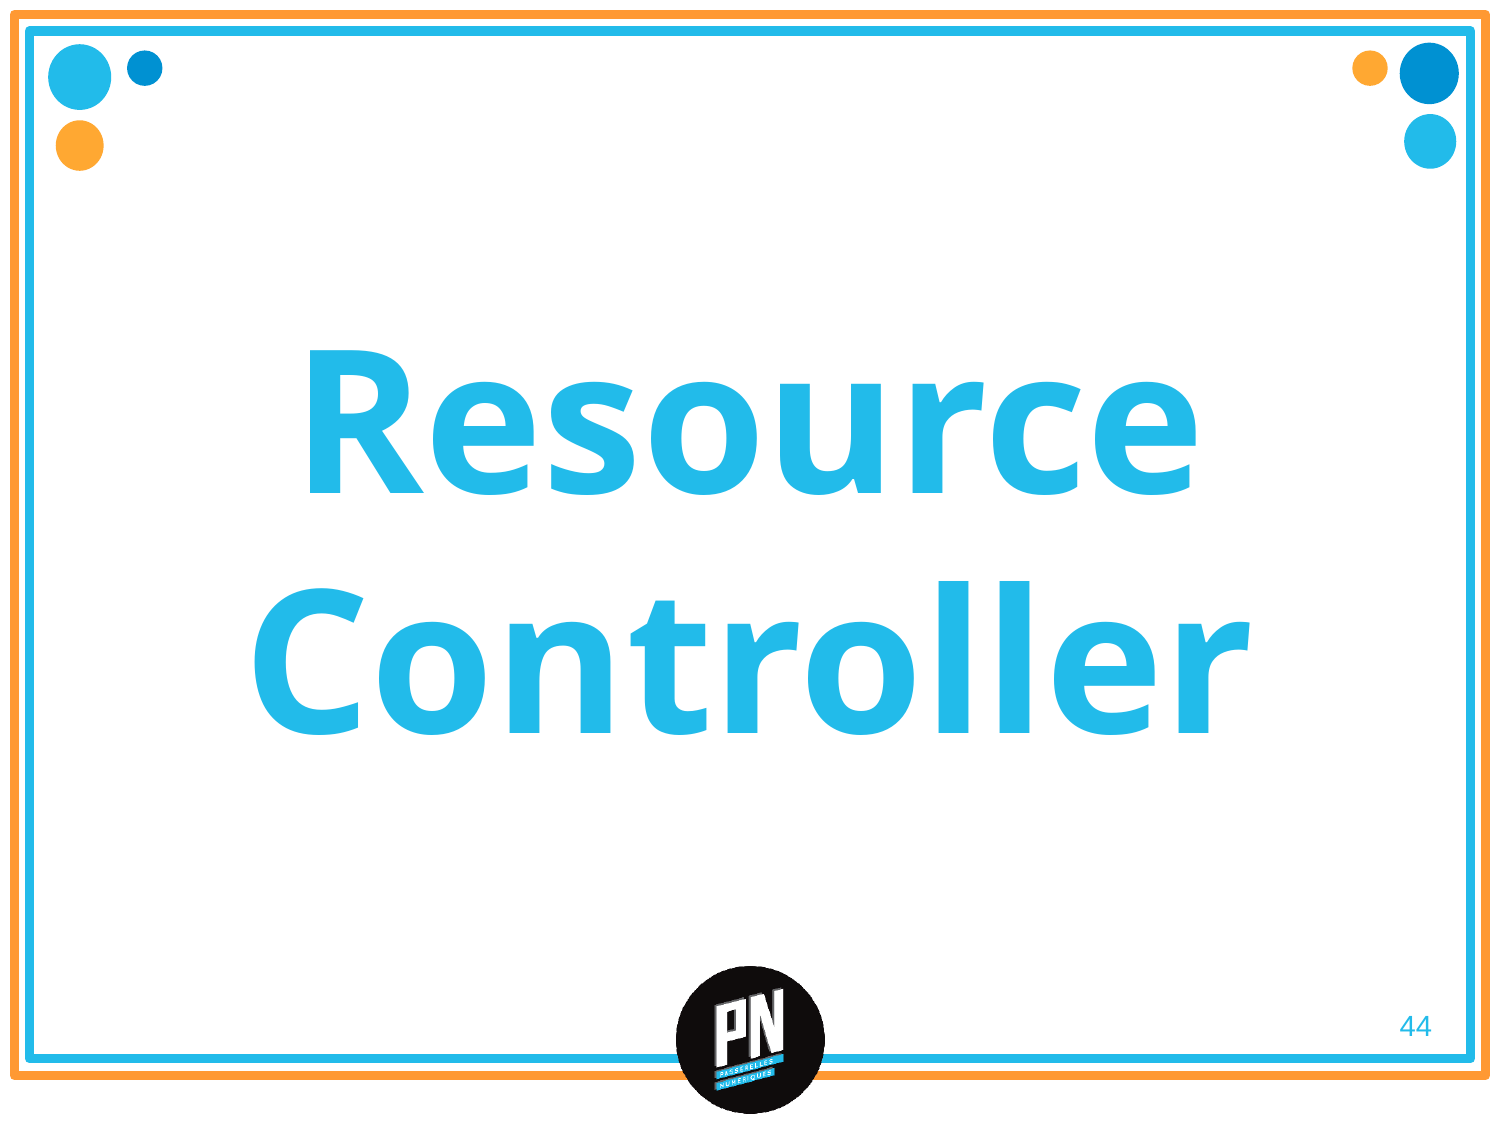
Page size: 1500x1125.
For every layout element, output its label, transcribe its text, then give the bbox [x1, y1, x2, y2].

title Resource Controller [75, 456, 1424, 611]
picture [674, 964, 826, 1115]
